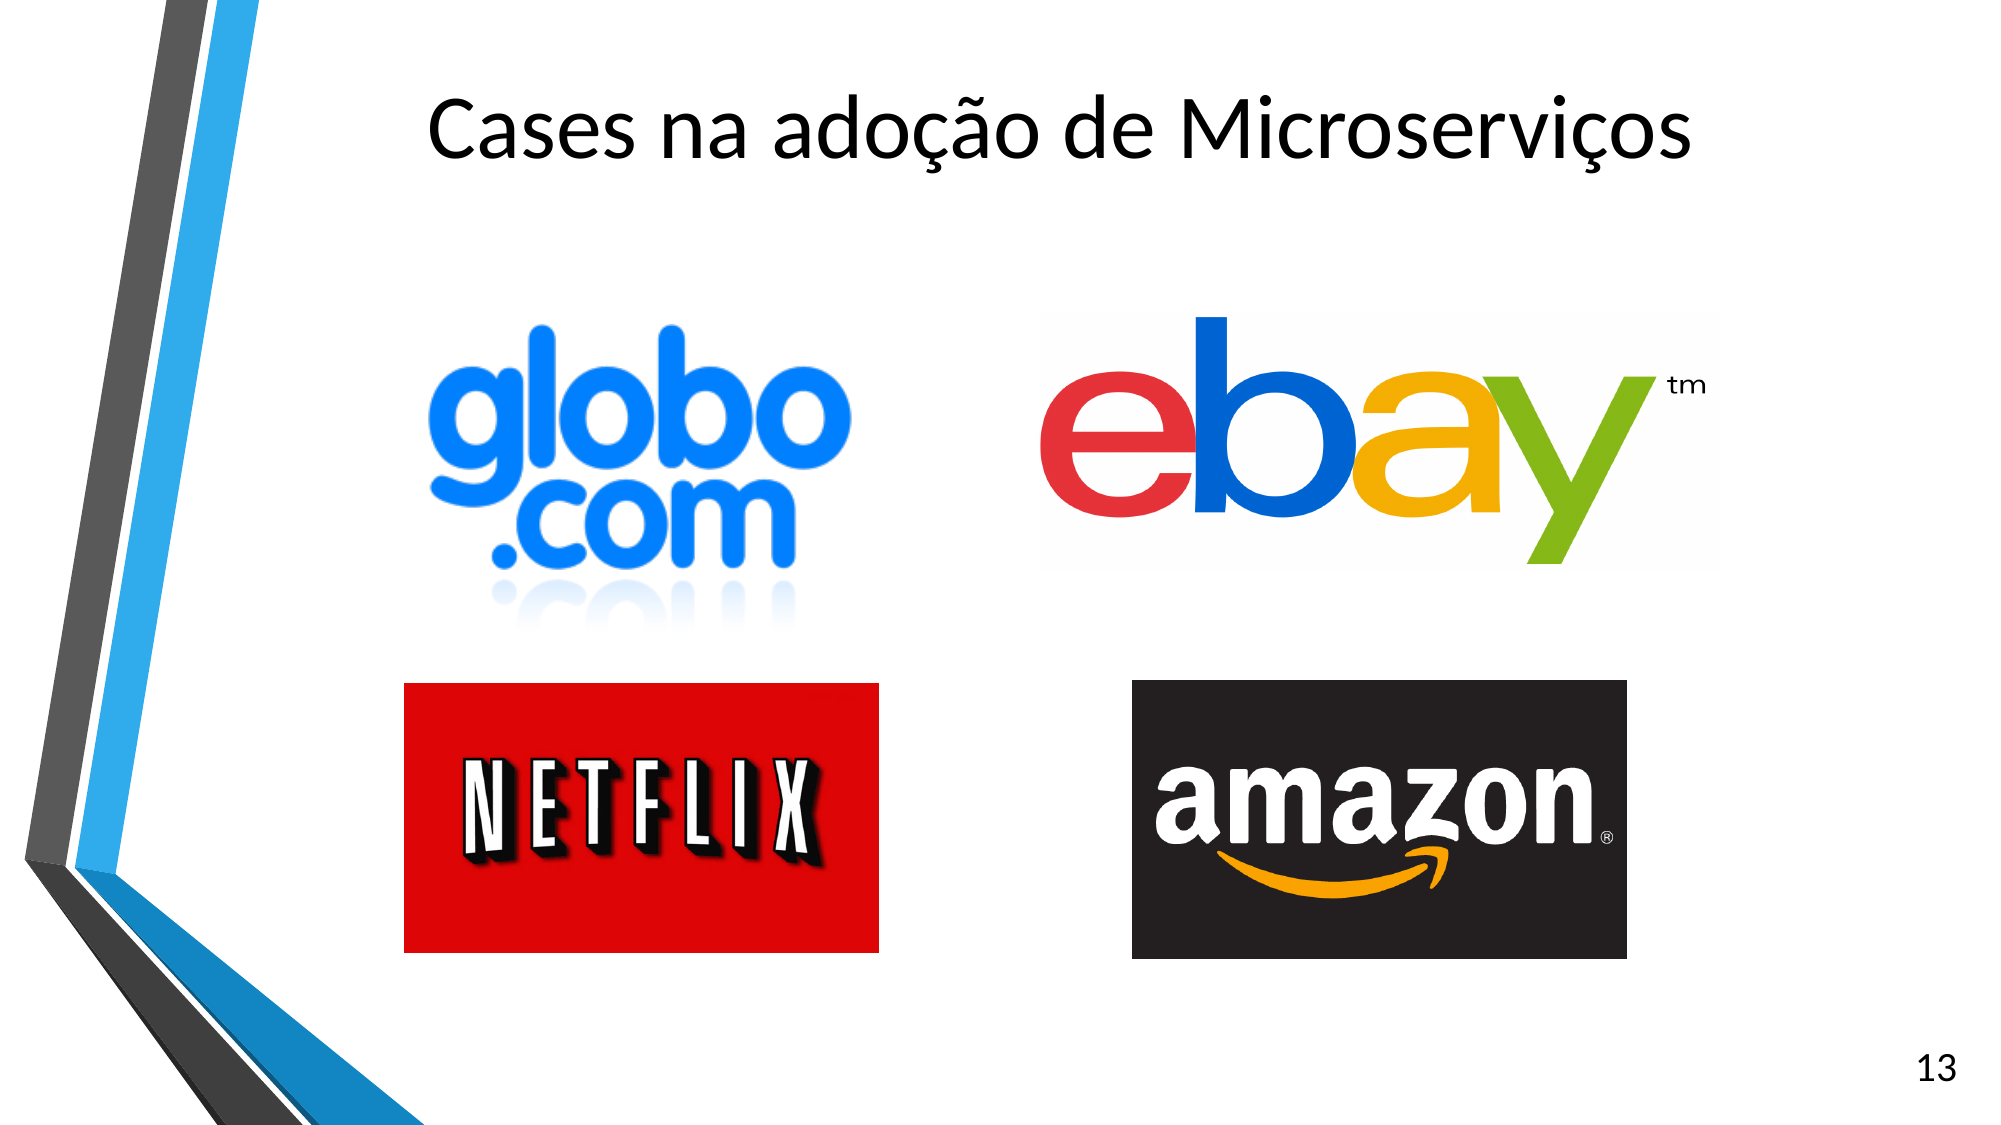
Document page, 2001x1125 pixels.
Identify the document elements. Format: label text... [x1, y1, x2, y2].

picture [1132, 679, 1627, 959]
picture [404, 683, 879, 954]
picture [1034, 310, 1725, 572]
title Cases na adoção de Microserviços [239, 42, 1884, 202]
picture [396, 264, 886, 632]
slide_number 13 [1883, 1031, 1973, 1098]
